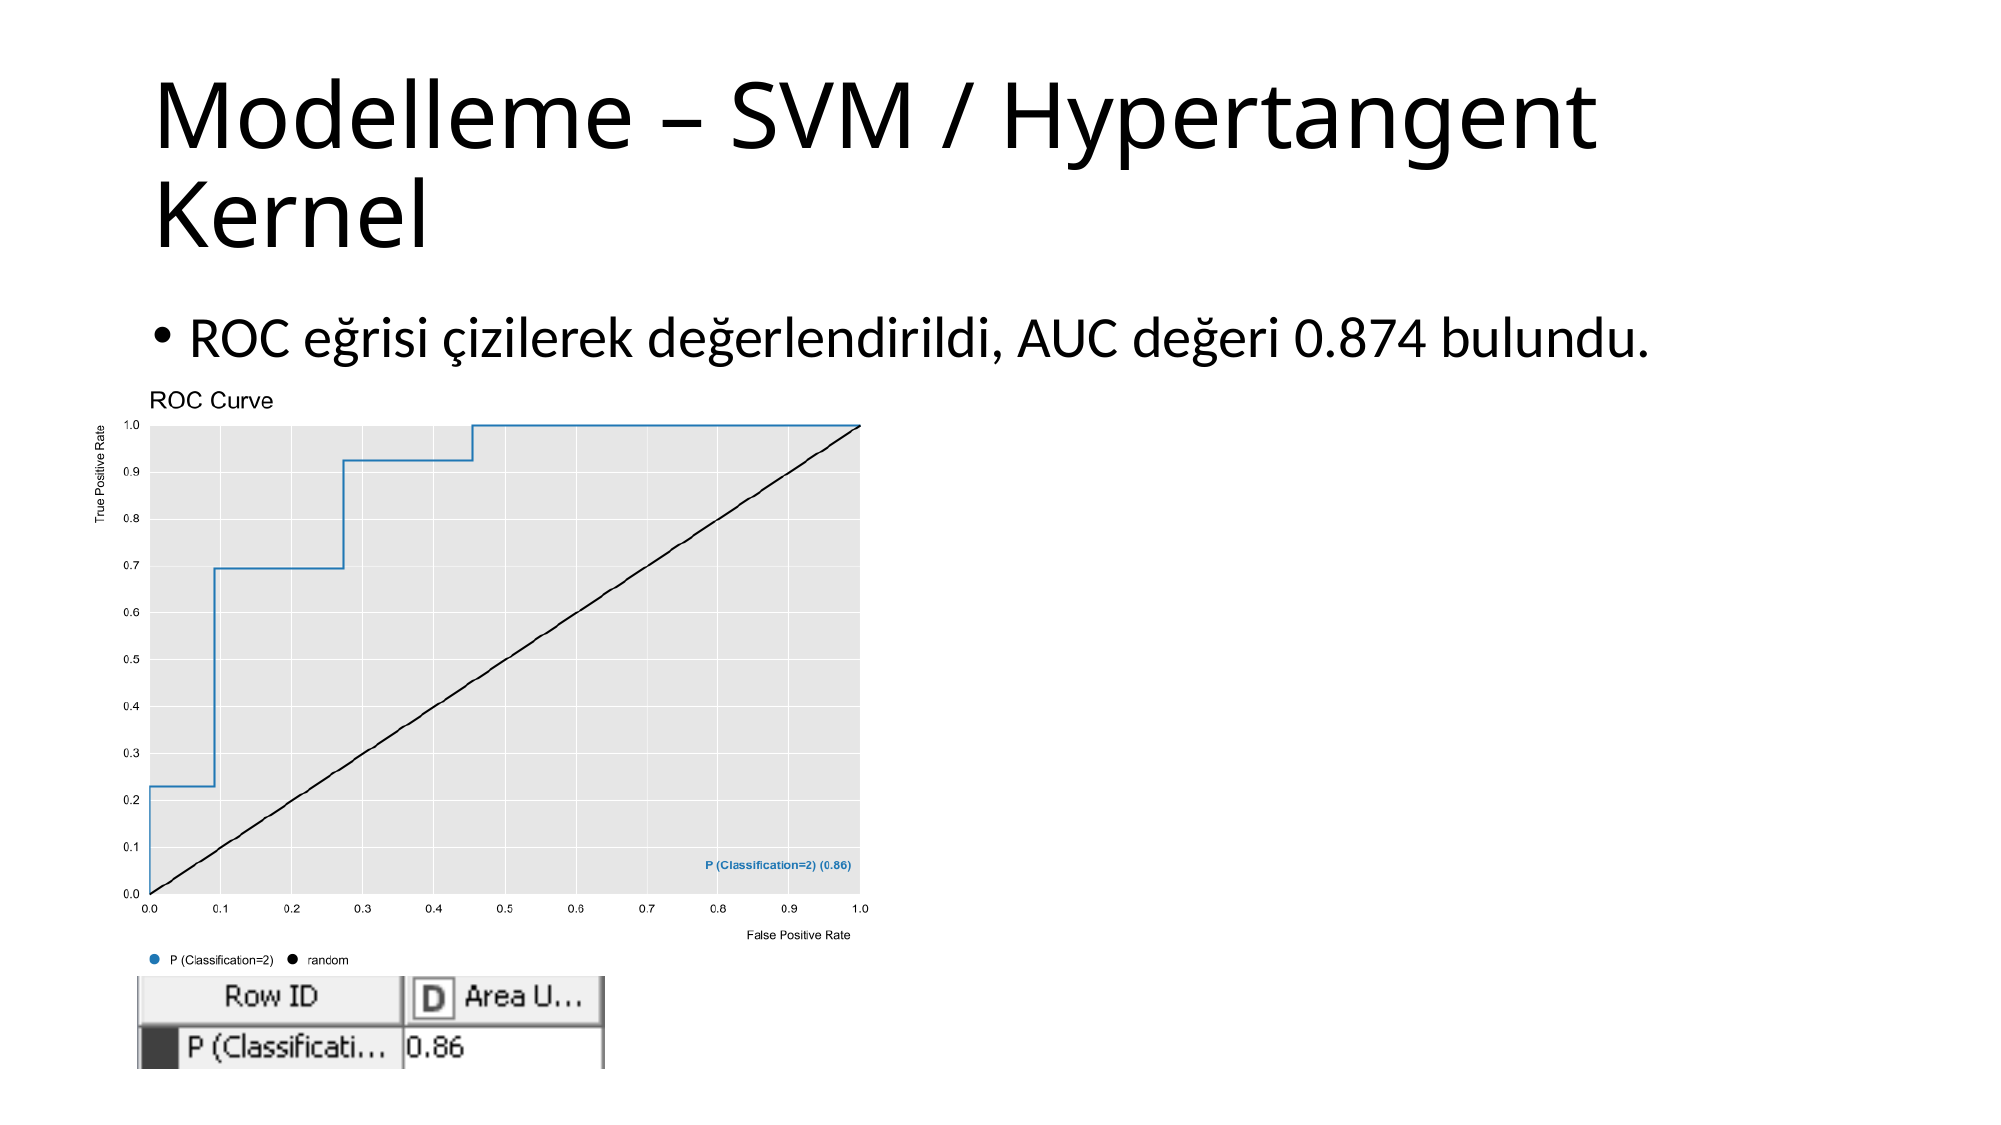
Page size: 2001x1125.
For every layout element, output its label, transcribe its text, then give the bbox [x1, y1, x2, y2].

title Modelleme – SVM / Hypertangent Kernel [137, 59, 1863, 278]
picture [82, 384, 874, 1069]
list ROC eğrisi çizilerek değerlendirildi, AUC değeri 0.874 bulundu. [137, 299, 1863, 1014]
